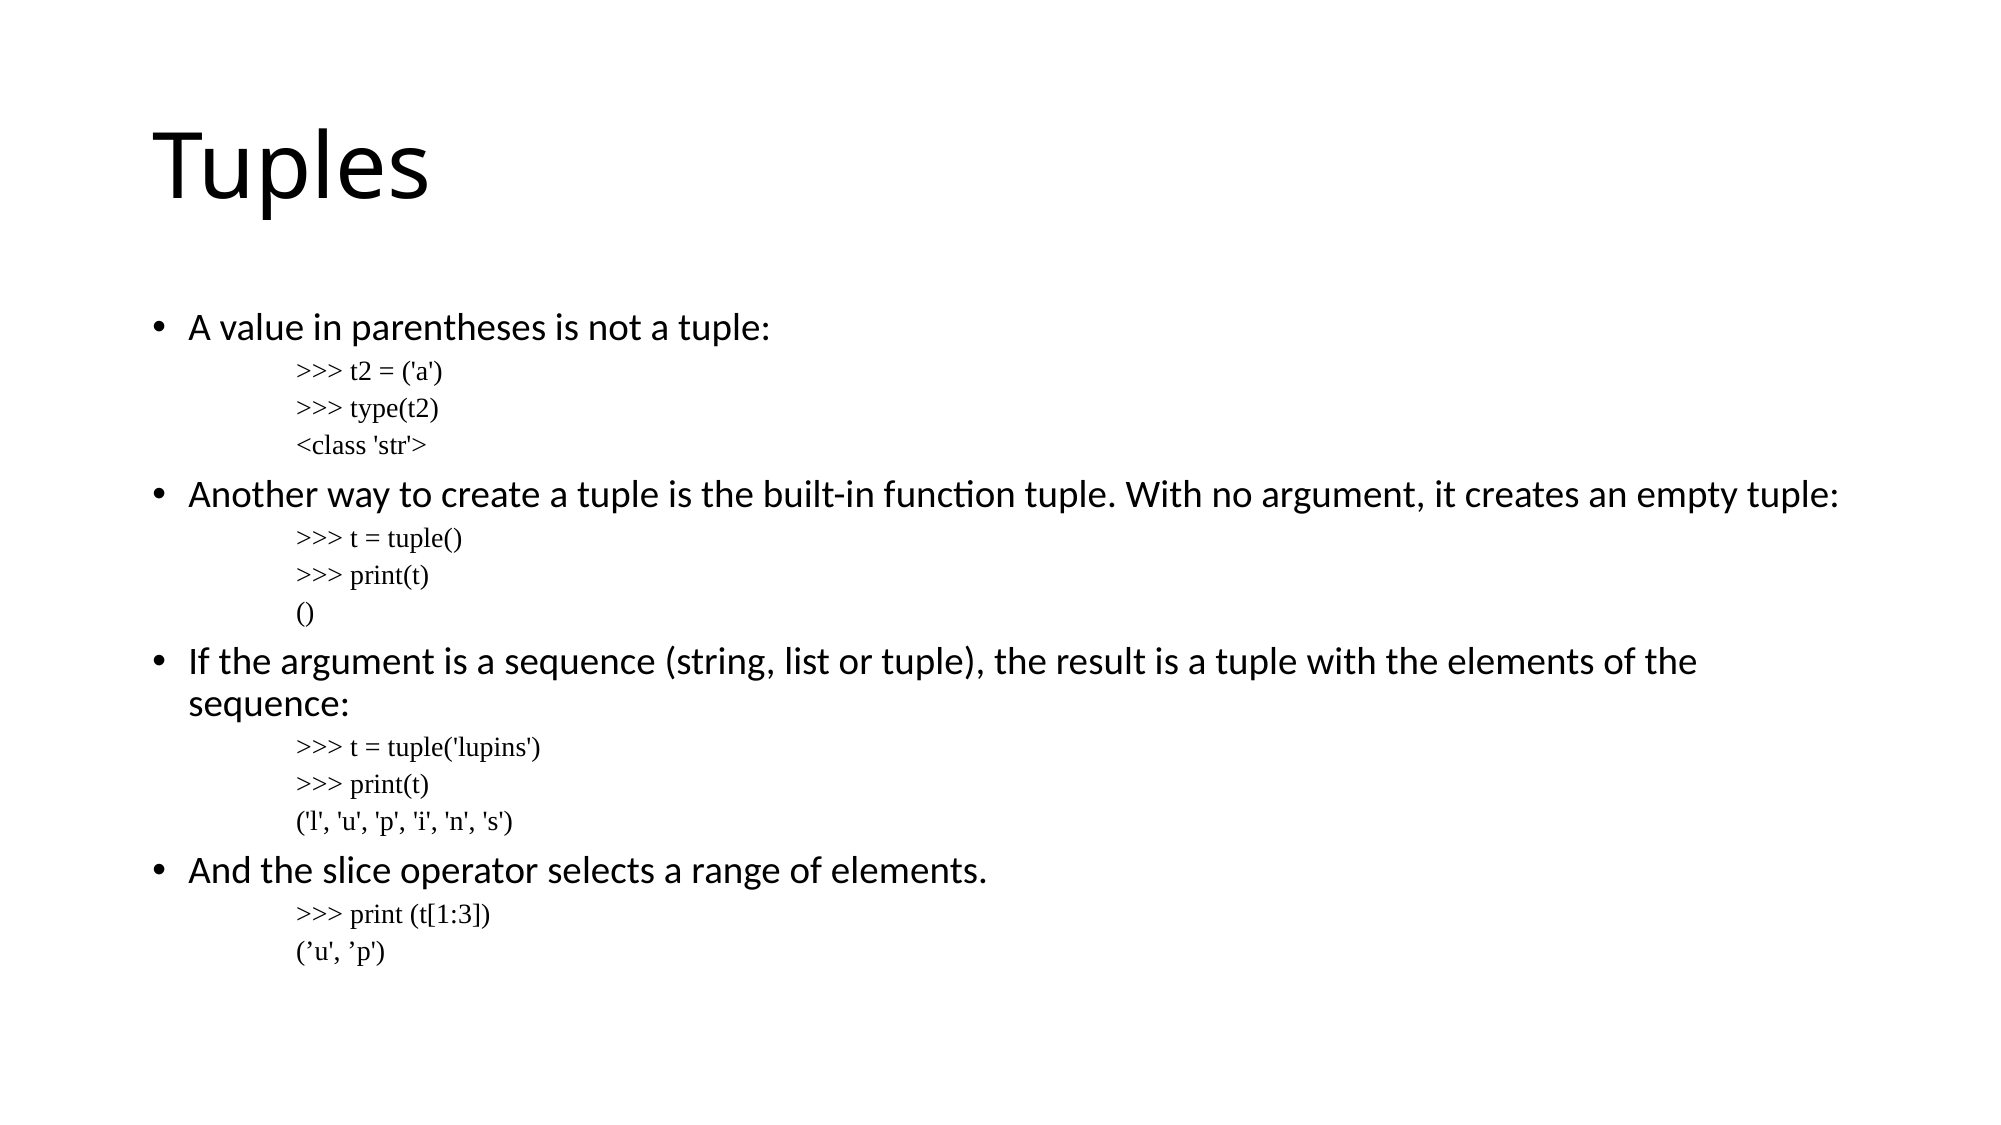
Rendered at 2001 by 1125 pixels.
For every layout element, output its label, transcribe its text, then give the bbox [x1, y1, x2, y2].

title Tuples [137, 59, 1863, 278]
list A value in parentheses is not a tuple: >>> t2 = ('a') >>> type(t2) <class 'str'> Another way to create a tuple is the built-in function tuple. With no argument, it creates an empty tuple: >>> t = tuple() >>> print(t) () If the argument is a sequence (string, list or tuple), the result is a tuple with the elements of the sequence: >>> t = tuple('lupins') >>> print(t) ('l', 'u', 'p', 'i', 'n', 's') And the slice operator selects a range of elements. >>> print (t[1:3]) (’u', ’p') [137, 299, 1863, 1014]
